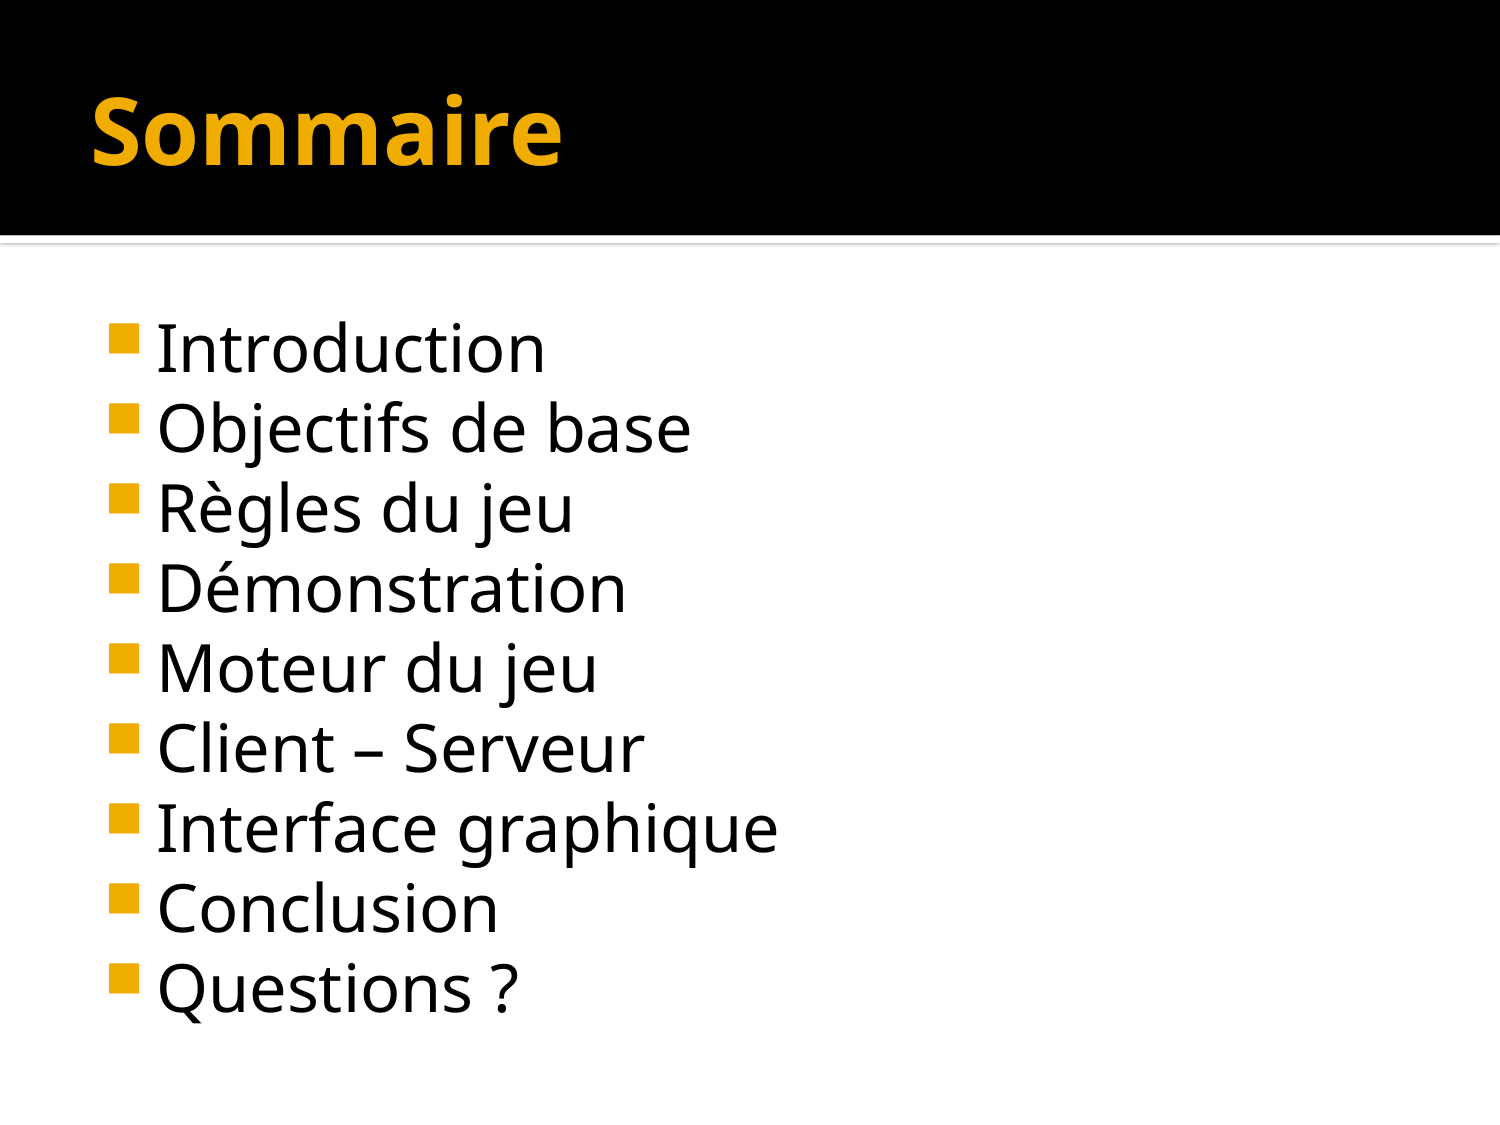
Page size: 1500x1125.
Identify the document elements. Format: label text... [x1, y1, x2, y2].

title Sommaire [75, 25, 1425, 231]
list Introduction Objectifs de base Règles du jeu Démonstration Moteur du jeu Client – Serveur Interface graphique Conclusion Questions ? [75, 291, 1425, 1050]
